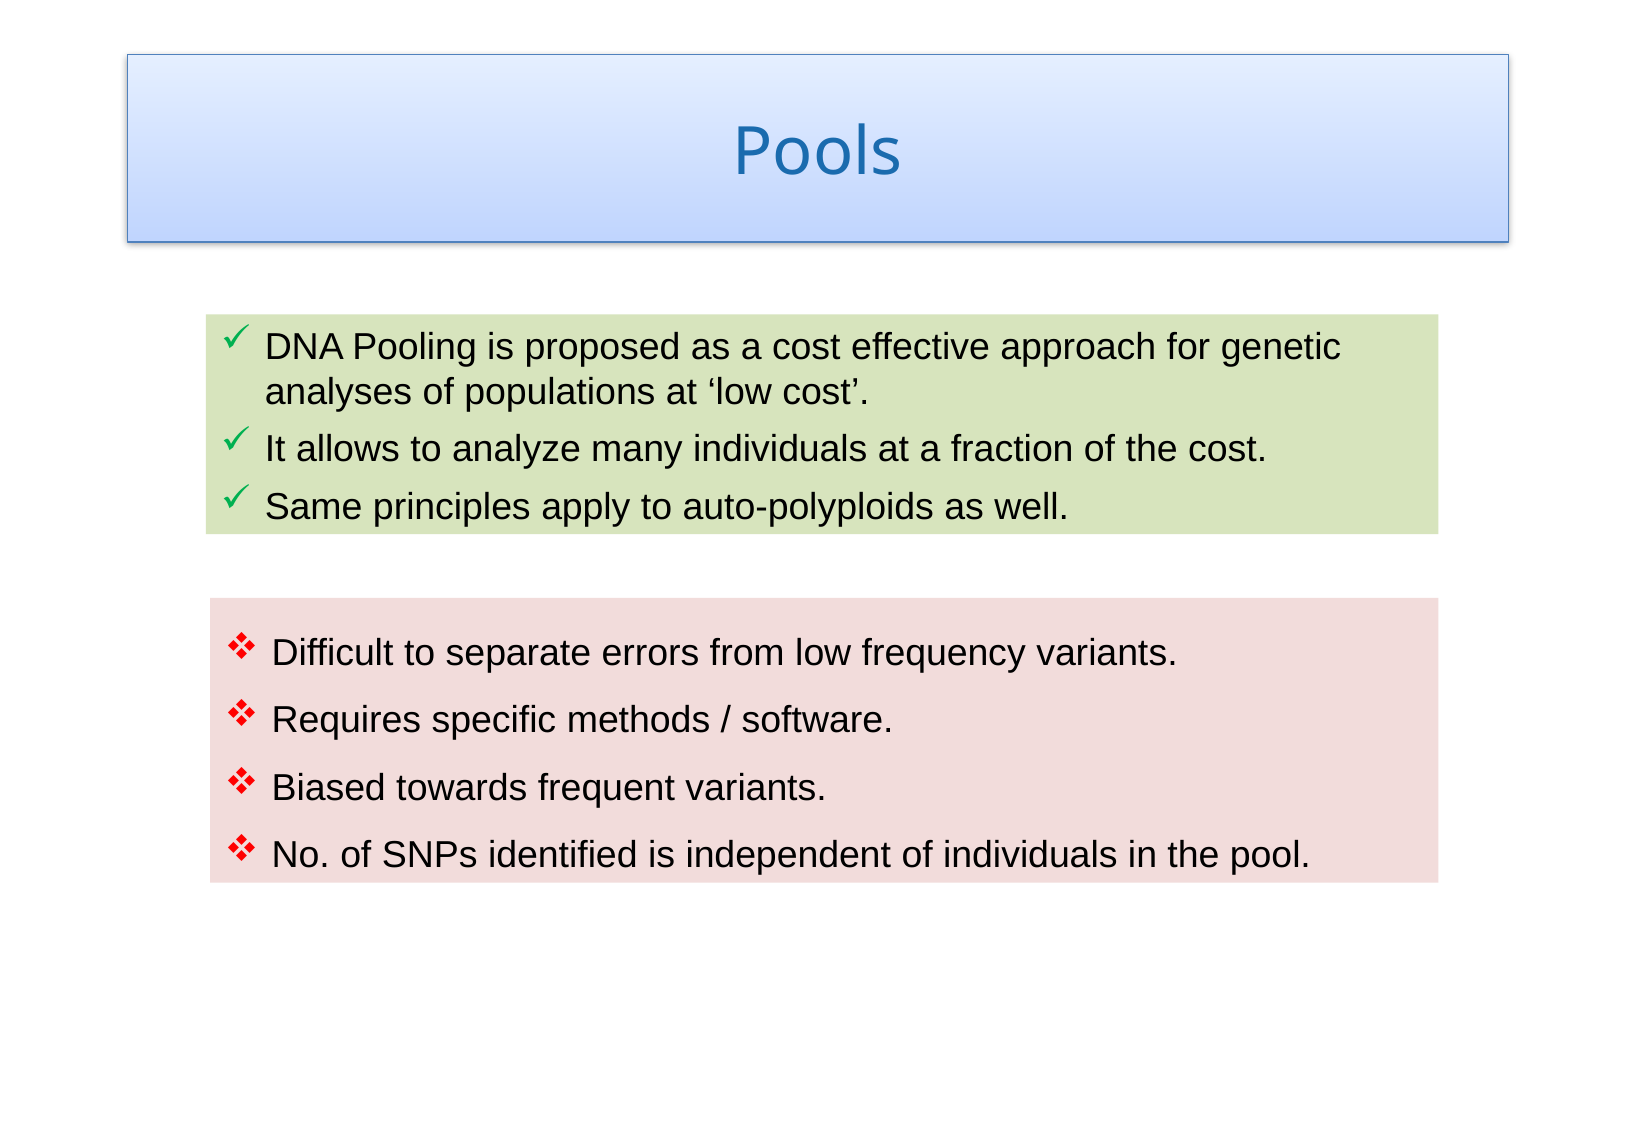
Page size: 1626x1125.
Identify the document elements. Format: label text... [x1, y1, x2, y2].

text_box DNA Pooling is proposed as a cost effective approach for genetic analyses of populations at ‘low cost’. It allows to analyze many individuals at a fraction of the cost. Same principles apply to auto-polyploids as well. [205, 314, 1439, 535]
text_box Pools [127, 54, 1509, 243]
text_box Difficult to separate errors from low frequency variants. Requires specific methods / software. Biased towards frequent variants. No. of SNPs identified is independent of individuals in the pool. [210, 597, 1439, 883]
